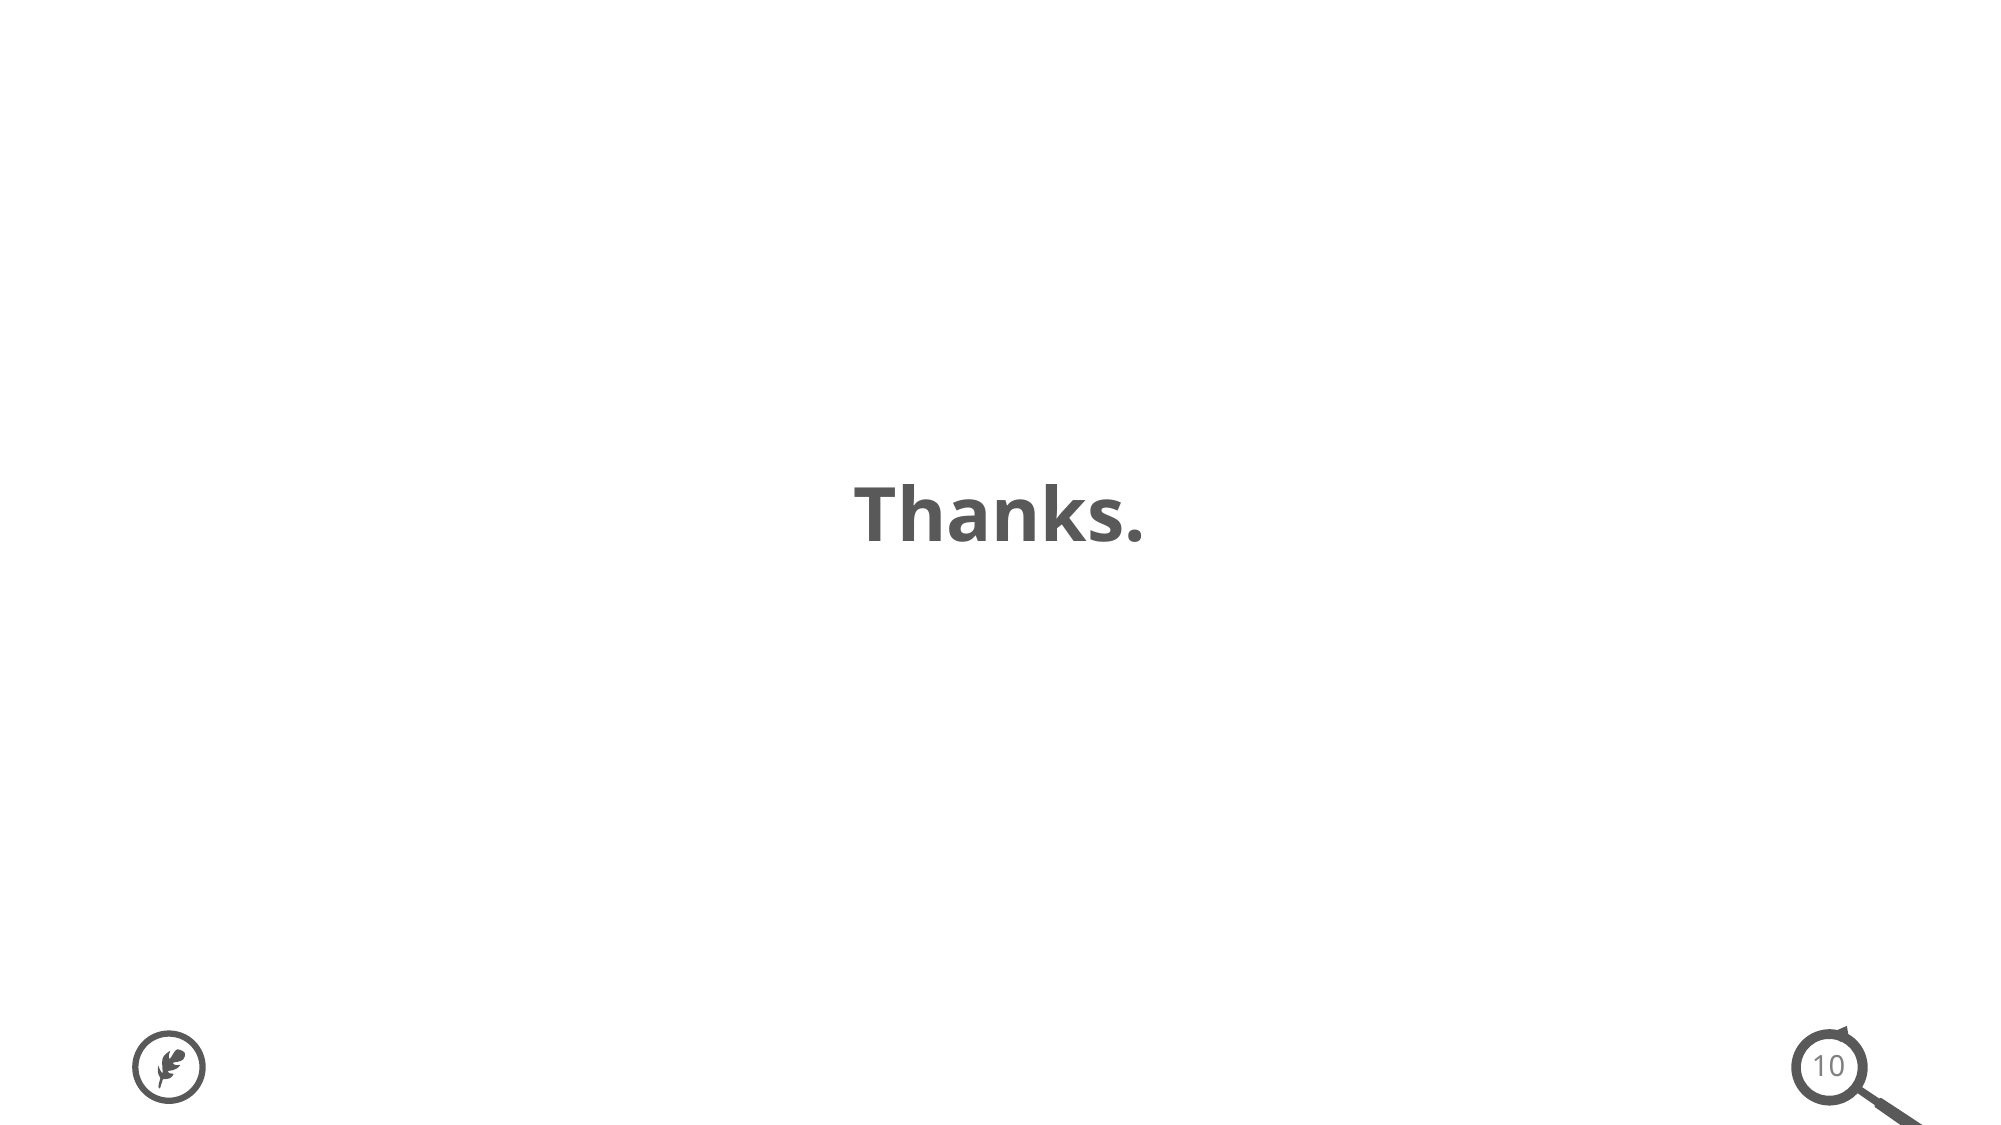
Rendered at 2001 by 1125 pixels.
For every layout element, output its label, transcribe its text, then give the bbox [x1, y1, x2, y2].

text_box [135, 1033, 203, 1101]
text_box Thanks. [249, 456, 1750, 579]
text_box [1782, 1019, 1919, 1125]
